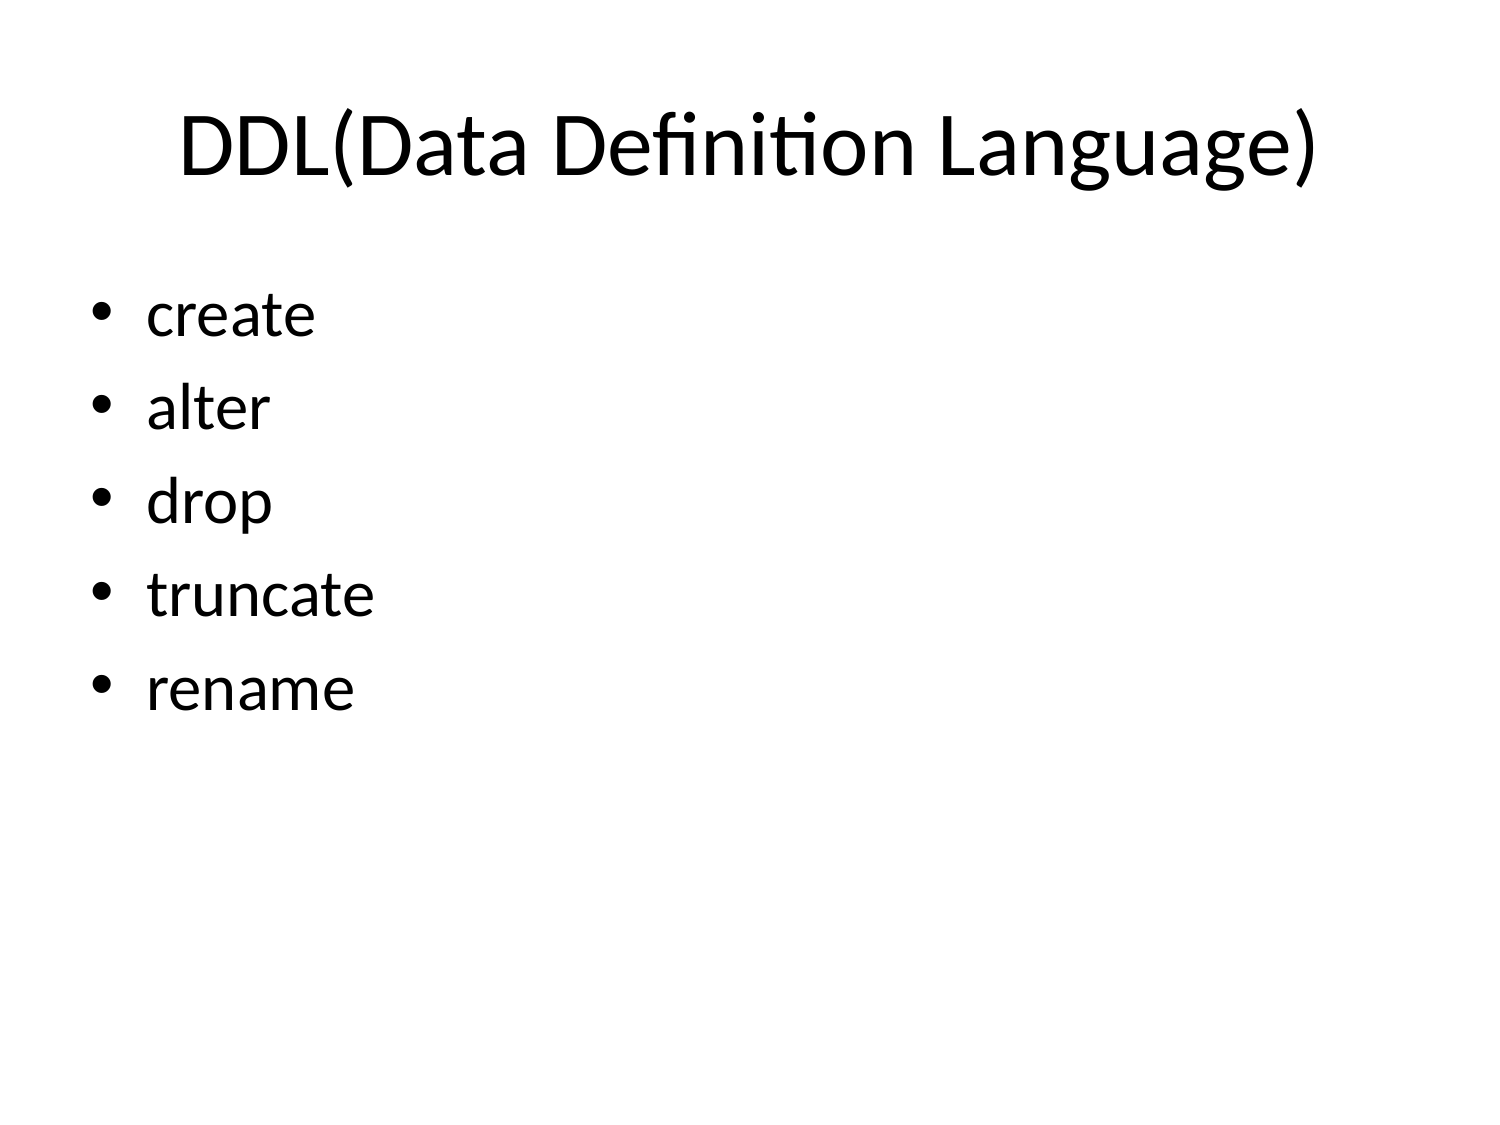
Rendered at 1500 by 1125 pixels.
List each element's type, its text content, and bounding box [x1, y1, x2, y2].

title DDL(Data Definition Language) [75, 45, 1425, 233]
list create alter drop truncate rename [75, 262, 1425, 1005]
